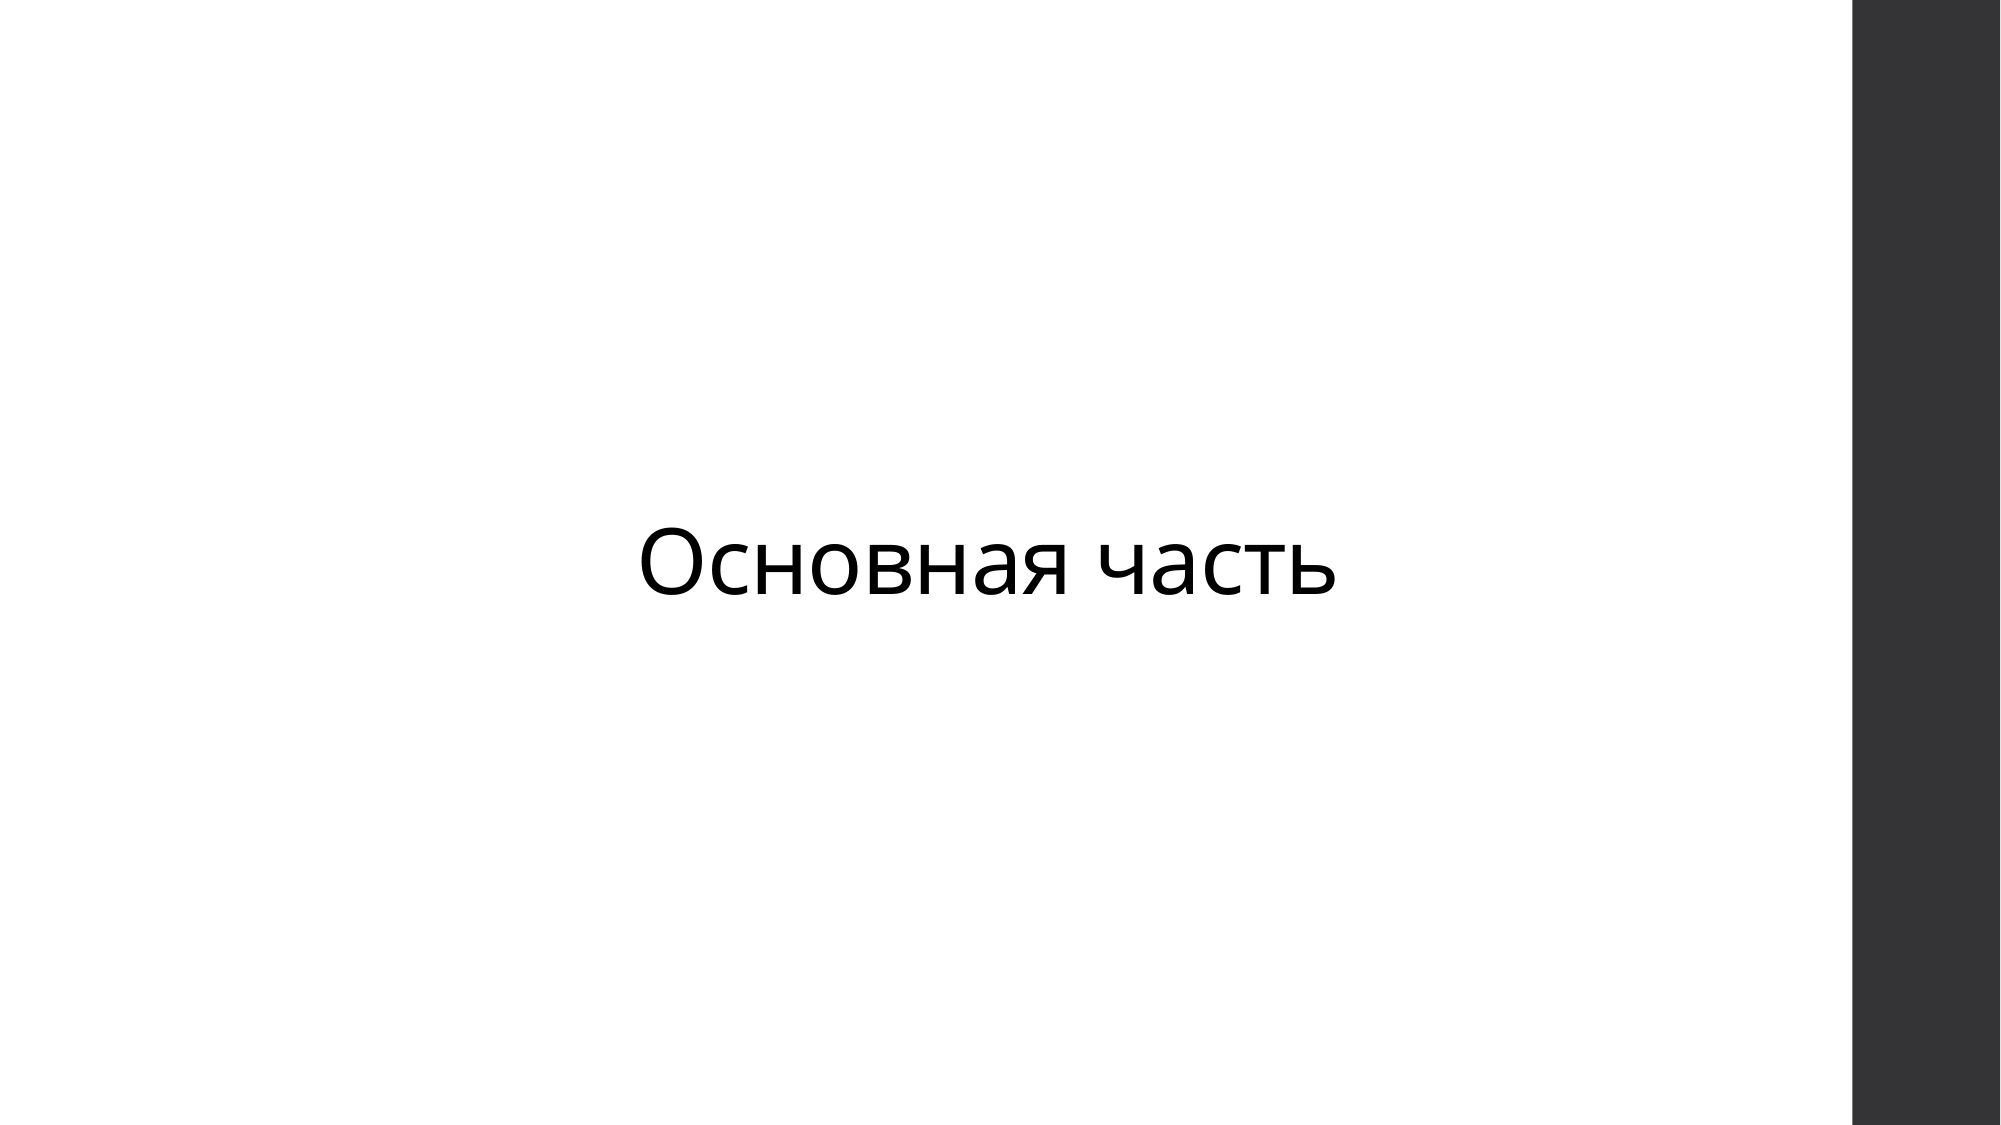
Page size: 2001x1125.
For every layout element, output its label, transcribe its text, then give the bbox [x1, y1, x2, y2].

title Основная часть [204, 503, 1795, 622]
